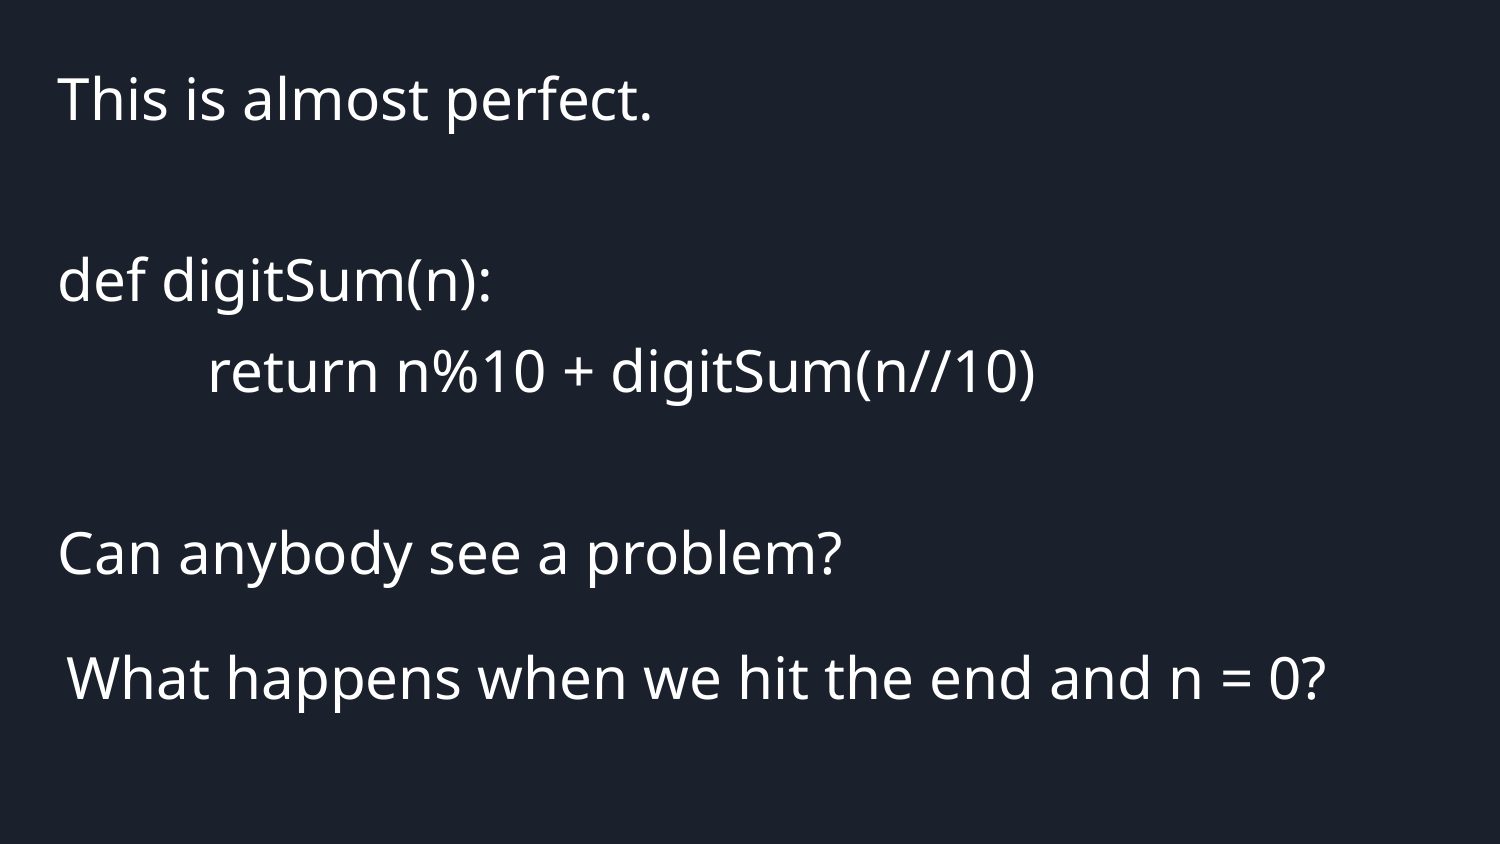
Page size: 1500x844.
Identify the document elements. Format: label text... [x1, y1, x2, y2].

text_box What happens when we hit the end and n = 0? [51, 626, 1449, 771]
title This is almost perfect. def digitSum(n): return n%10 + digitSum(n//10) Can anybody see a problem? [42, 46, 1458, 638]
